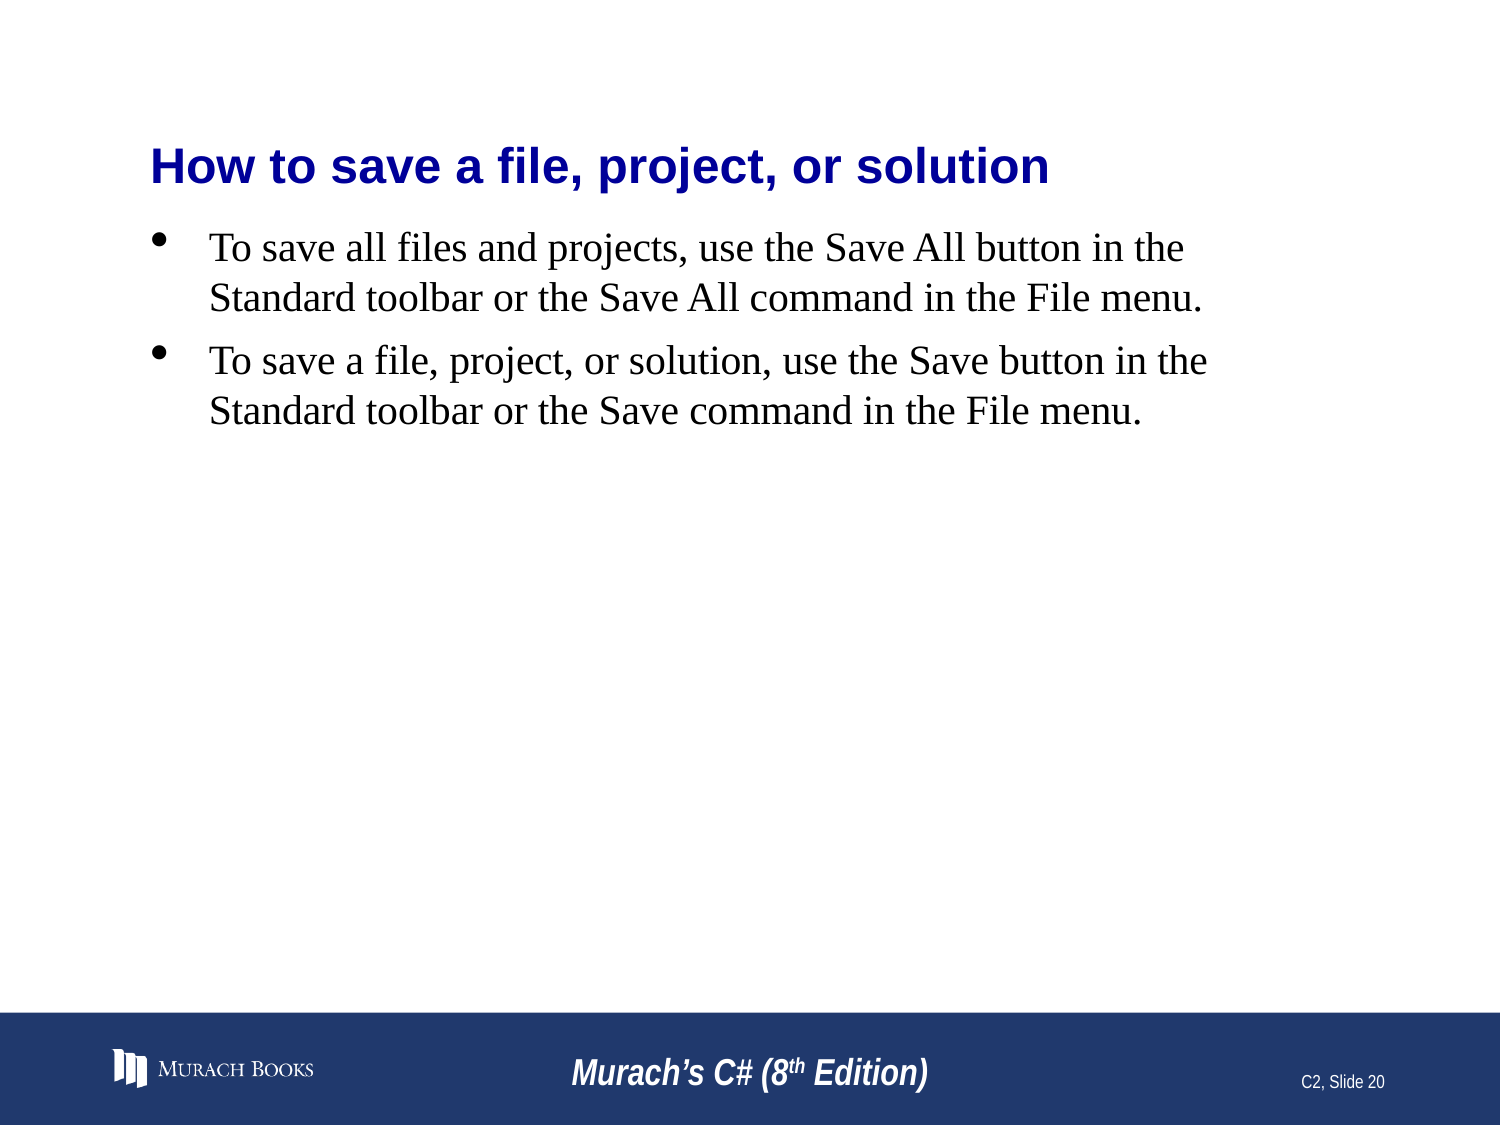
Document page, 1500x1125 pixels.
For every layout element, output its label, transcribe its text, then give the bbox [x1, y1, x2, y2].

footer [12, 1025, 450, 1100]
slide_number C2, Slide 20 [1087, 1025, 1400, 1100]
slide_number Murach’s C# (8th Edition) [450, 1025, 1050, 1100]
list To save all files and projects, use the Save All button in the Standard toolbar or the Save All command in the File menu. To save a file, project, or solution, use the Save button in the Standard toolbar or the Save command in the File menu. [137, 212, 1350, 950]
title How to save a file, project, or solution [150, 132, 1350, 194]
